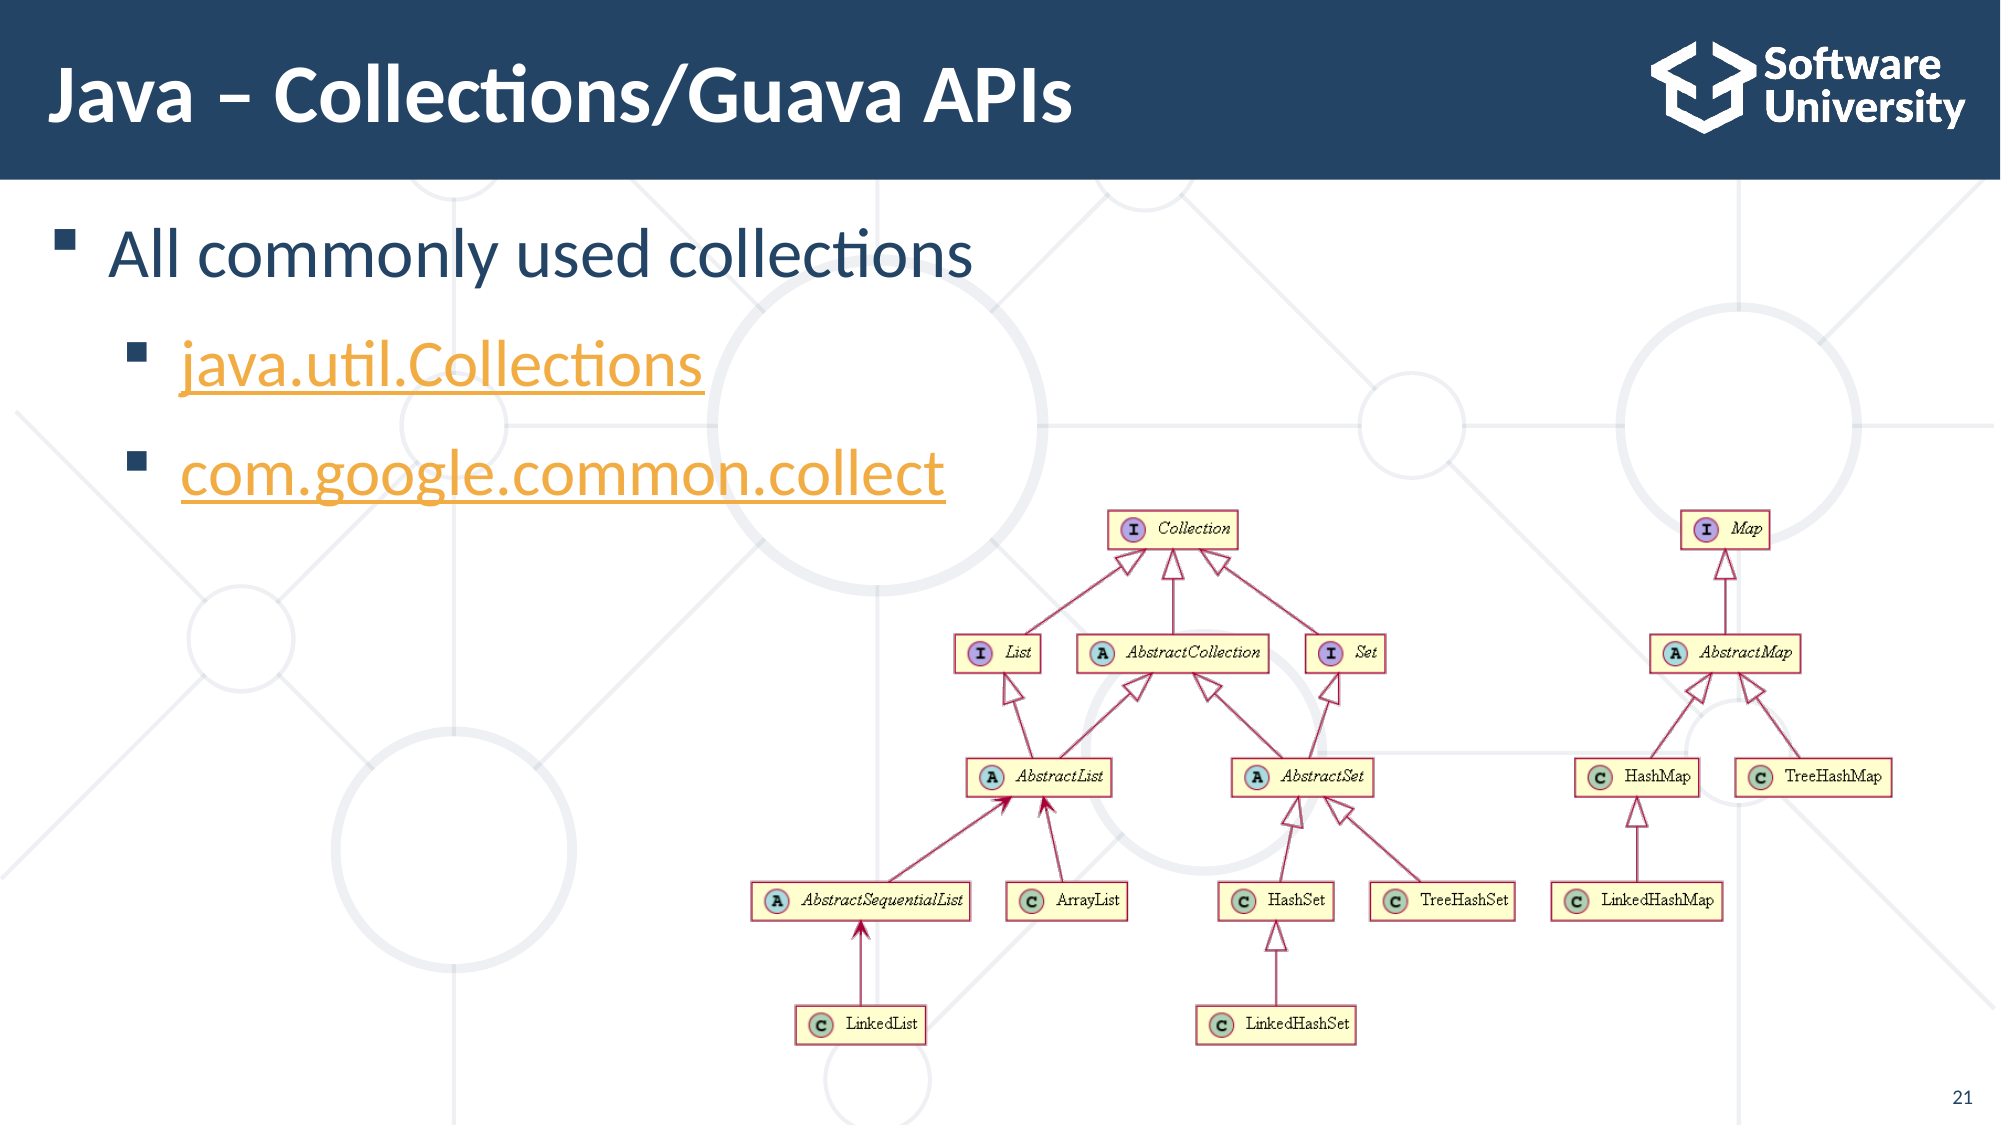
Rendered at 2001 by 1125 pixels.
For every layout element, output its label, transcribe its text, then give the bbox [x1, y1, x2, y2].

picture [1651, 41, 1966, 134]
slide_number 21 [1927, 1067, 1989, 1117]
title Java – Collections/Guava APIs [31, 16, 1625, 162]
list All commonly used collections java.util.Collections com.google.common.collect [31, 196, 1970, 1104]
picture [746, 505, 1898, 1050]
